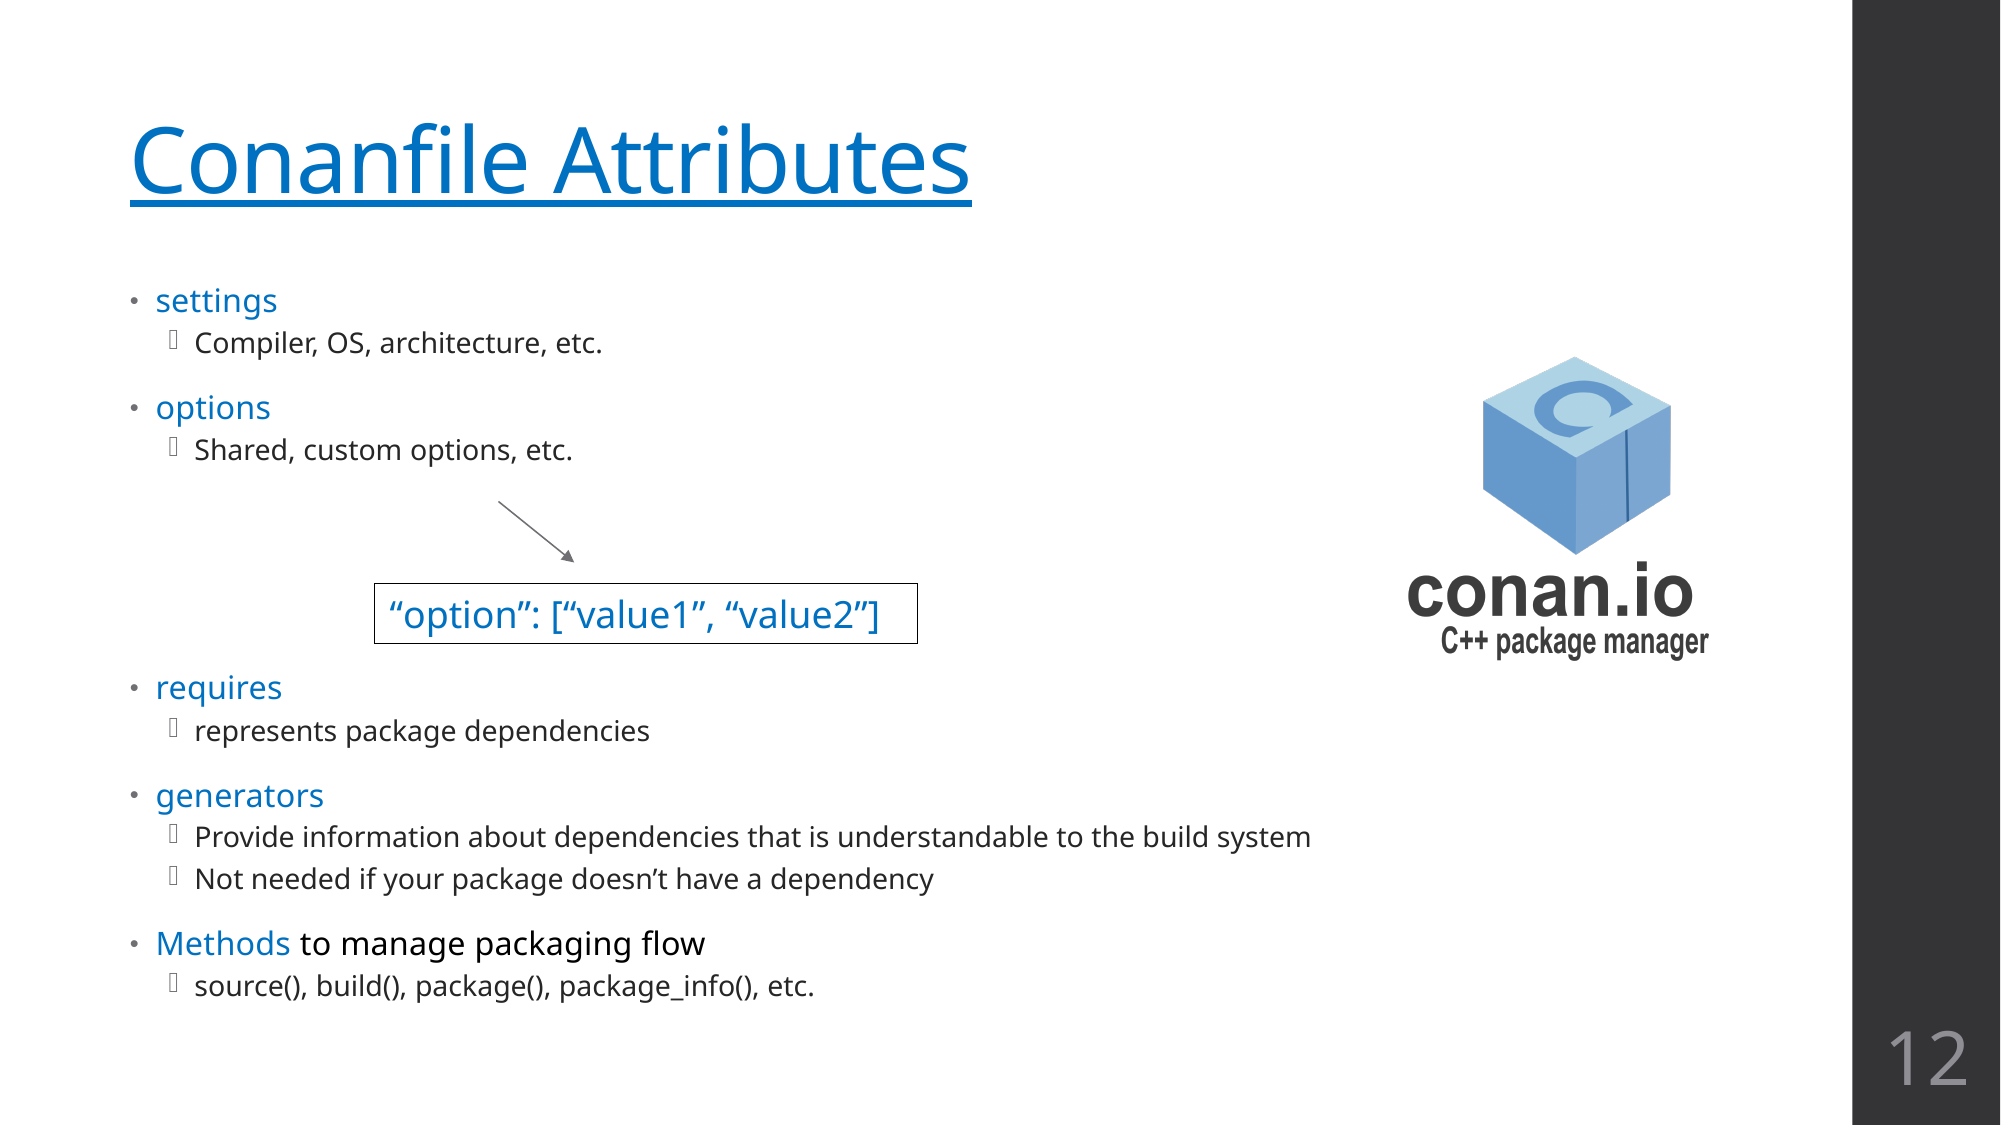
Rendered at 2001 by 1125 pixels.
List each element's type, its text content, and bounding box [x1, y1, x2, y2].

list settings Compiler, OS, architecture, etc. options Shared, custom options, etc. requires represents package dependencies generators Provide information about dependencies that is understandable to the build system Not needed if your package doesn’t have a dependency Methods to manage packaging flow source(), build(), package(), package_info(), etc. [114, 275, 1797, 1014]
slide_number 12 [1852, 1012, 2000, 1110]
text_box “option”: [“value1”, “value2”] [374, 583, 918, 644]
title Conanfile Attributes [114, 30, 1797, 221]
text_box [498, 501, 575, 563]
picture [1387, 302, 1755, 823]
